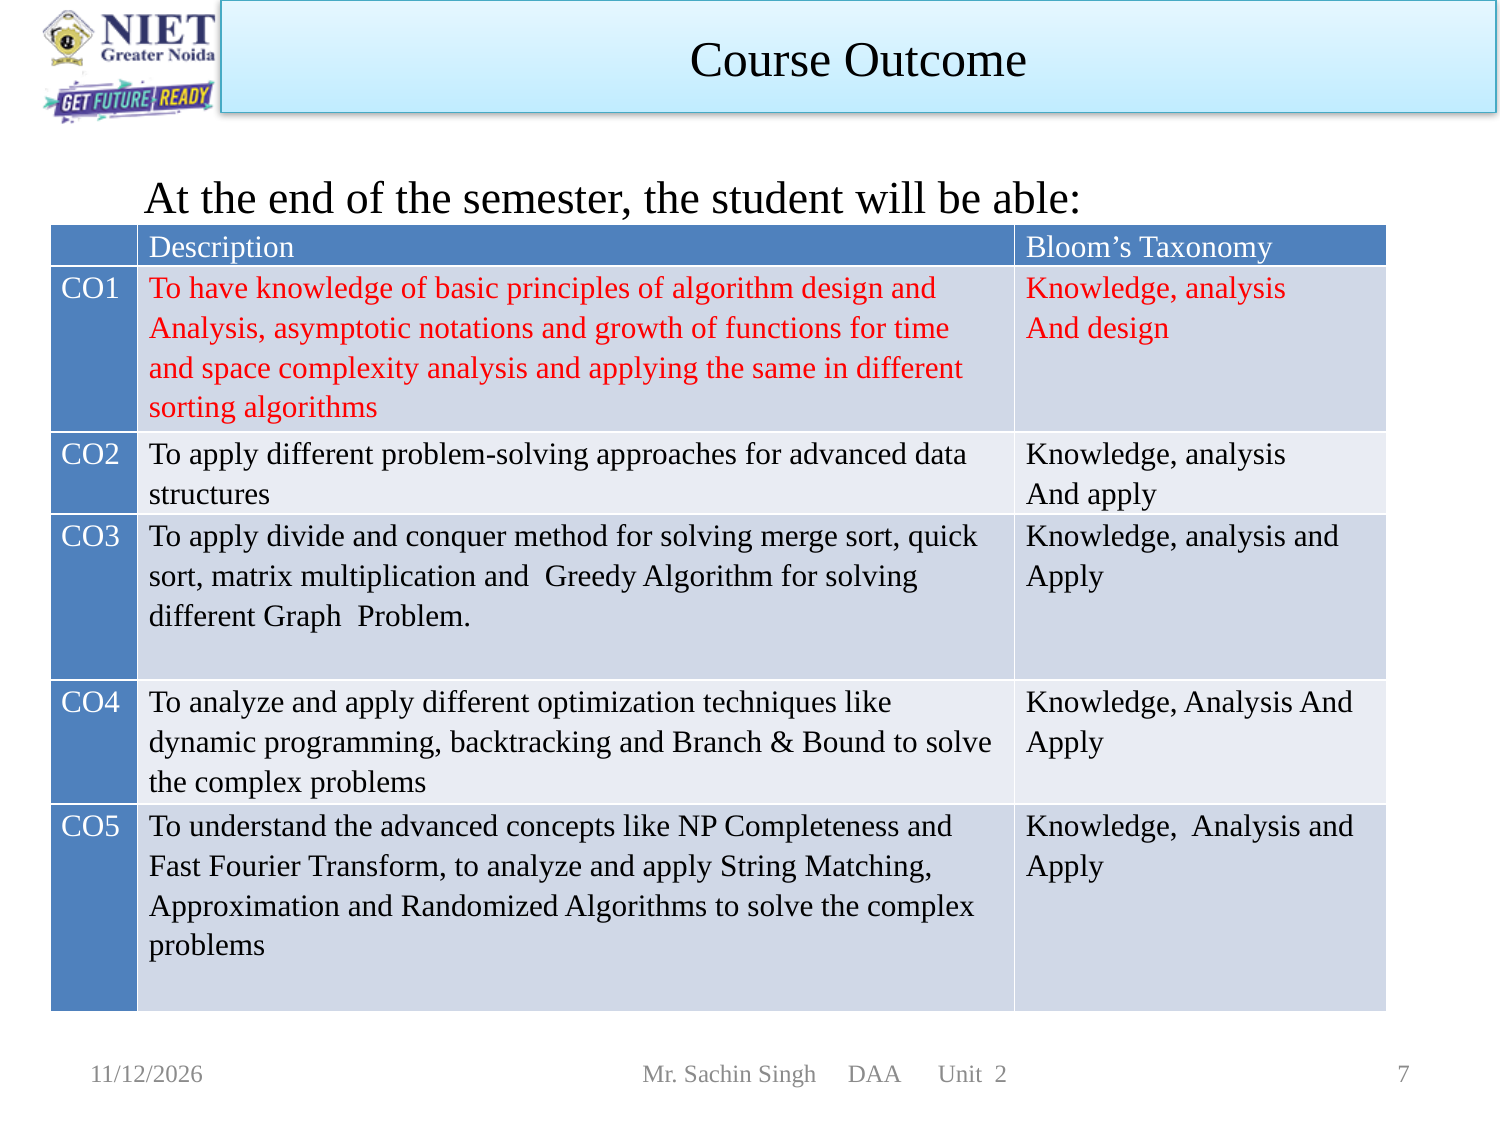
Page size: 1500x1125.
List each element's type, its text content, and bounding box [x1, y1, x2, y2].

text_box At the end of the semester, the student will be able: [128, 152, 1404, 231]
table_header [51, 225, 137, 265]
table_cell CO1 [51, 267, 137, 431]
table_cell Knowledge, Analysis and Apply [1015, 805, 1386, 1011]
table_cell Knowledge, analysis and Apply [1015, 515, 1386, 679]
slide_number 7 [1074, 1042, 1425, 1103]
table_cell Knowledge, analysis And design [1015, 267, 1386, 431]
picture [3, 0, 254, 135]
table_cell To have knowledge of basic principles of algorithm design and Analysis, asymptotic notations and growth of functions for time and space complexity analysis and applying the same in different sorting algorithms [138, 267, 1014, 431]
table_cell Knowledge, Analysis And Apply [1015, 681, 1386, 803]
table_header Description [138, 231, 1014, 265]
table_cell CO5 [51, 805, 137, 1011]
table_cell To apply divide and conquer method for solving merge sort, quick sort, matrix multiplication and Greedy Algorithm for solving different Graph Problem. [138, 515, 1014, 679]
table_cell CO3 [51, 515, 137, 679]
table_cell CO4 [51, 681, 137, 803]
table_cell To apply different problem-solving approaches for advanced data structures [138, 433, 1014, 513]
table_cell To analyze and apply different optimization techniques like dynamic programming, backtracking and Branch & Bound to solve the complex problems [138, 681, 1014, 803]
table_cell Knowledge, analysis And apply [1015, 433, 1386, 513]
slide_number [75, 1042, 412, 1103]
table_header Bloom’s Taxonomy [1015, 231, 1386, 265]
table_cell To understand the advanced concepts like NP Completeness and Fast Fourier Transform, to analyze and apply String Matching, Approximation and Randomized Algorithms to solve the complex problems [138, 805, 1014, 1011]
text_box Course Outcome [255, 0, 1497, 113]
table_cell CO2 [51, 433, 137, 513]
footer Mr. Sachin Singh DAA Unit 2 [412, 1042, 1074, 1103]
